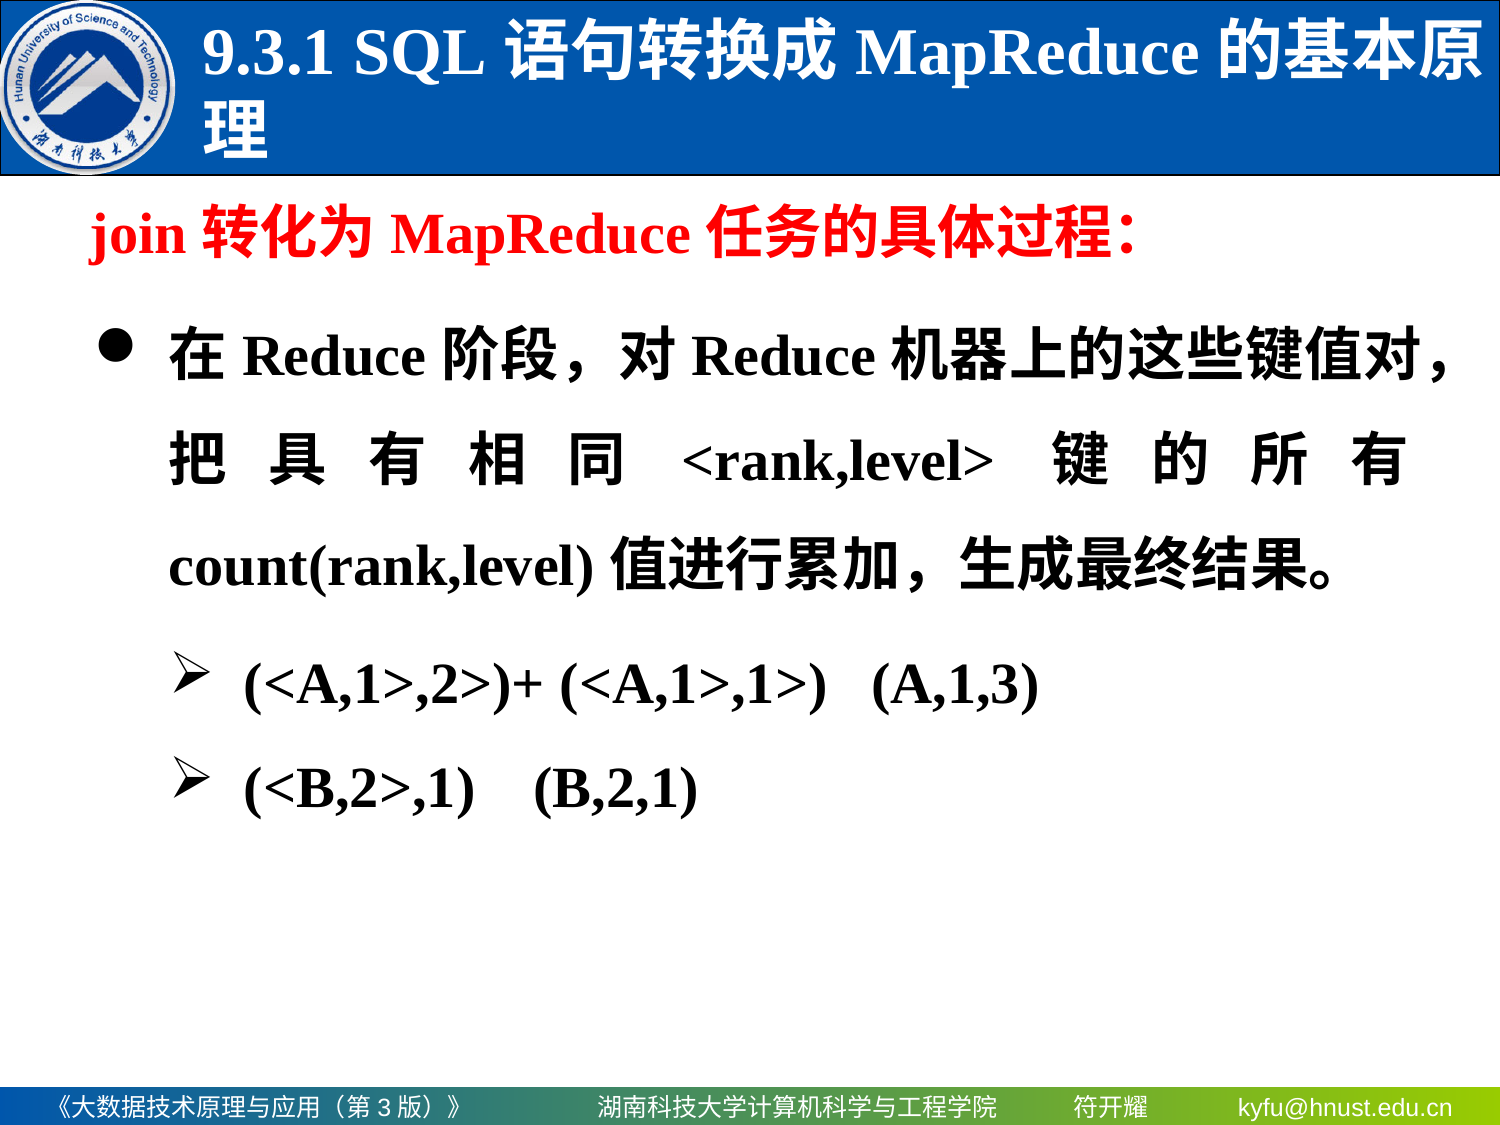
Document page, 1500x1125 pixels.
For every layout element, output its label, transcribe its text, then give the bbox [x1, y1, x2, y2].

picture [0, 0, 176, 175]
text_box 在Reduce阶段，对Reduce机器上的这些键值对，把具有相同<rank,level>键的所有count(rank,level)值进行累加，生成最终结果。 (<A,1>,2>)+ (<A,1>,1>) (A,1,3) (<B,2>,1) (B,2,1) [79, 275, 1438, 827]
title 9.3.1 SQL语句转换成MapReduce的基本原理 [187, 12, 1500, 163]
text_box join转化为MapReduce任务的具体过程： [75, 187, 1435, 273]
